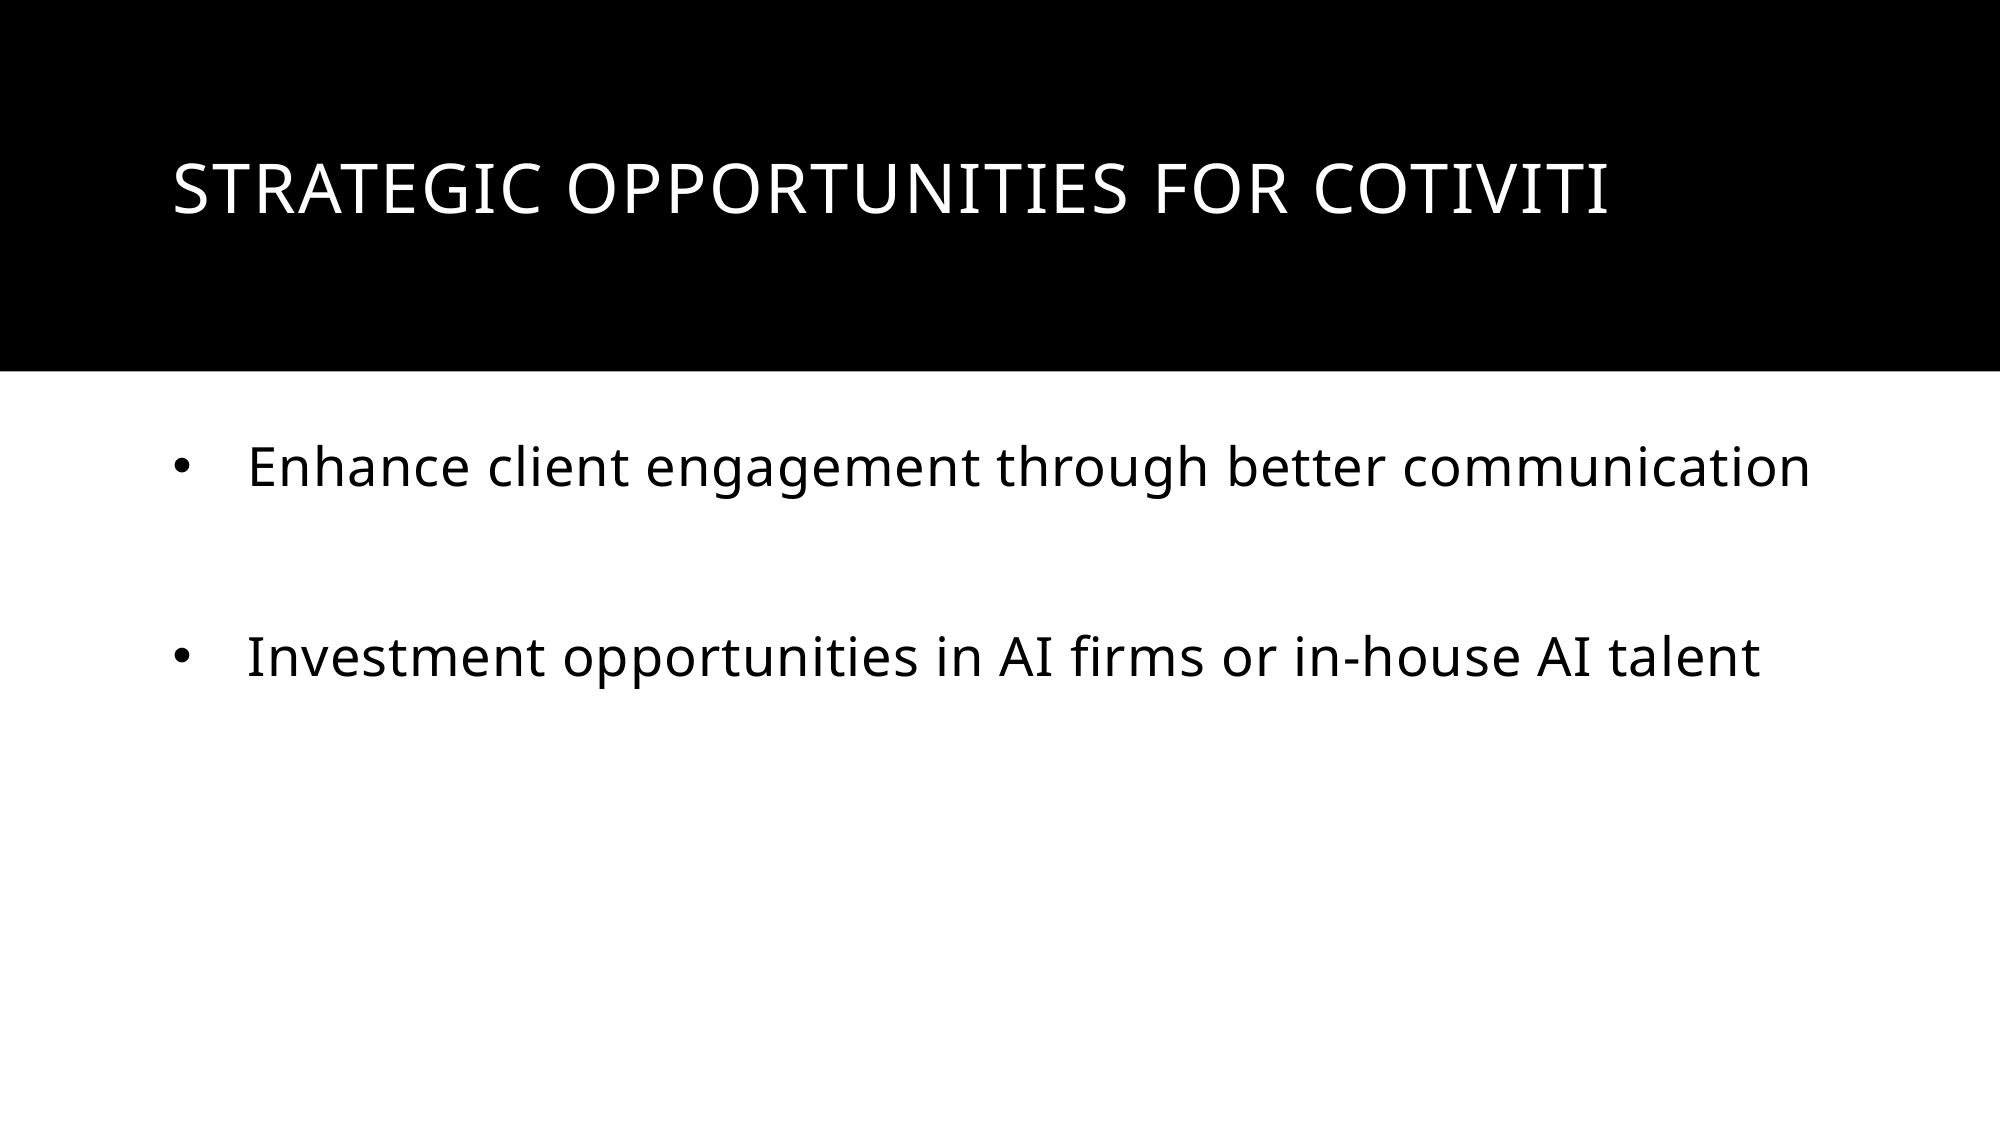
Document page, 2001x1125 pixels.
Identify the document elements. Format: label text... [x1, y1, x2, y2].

list Enhance client engagement through better communication Investment opportunities in AI firms or in-house AI talent [157, 424, 1842, 1014]
title Strategic opportunities for cotiviti [157, 52, 1842, 332]
